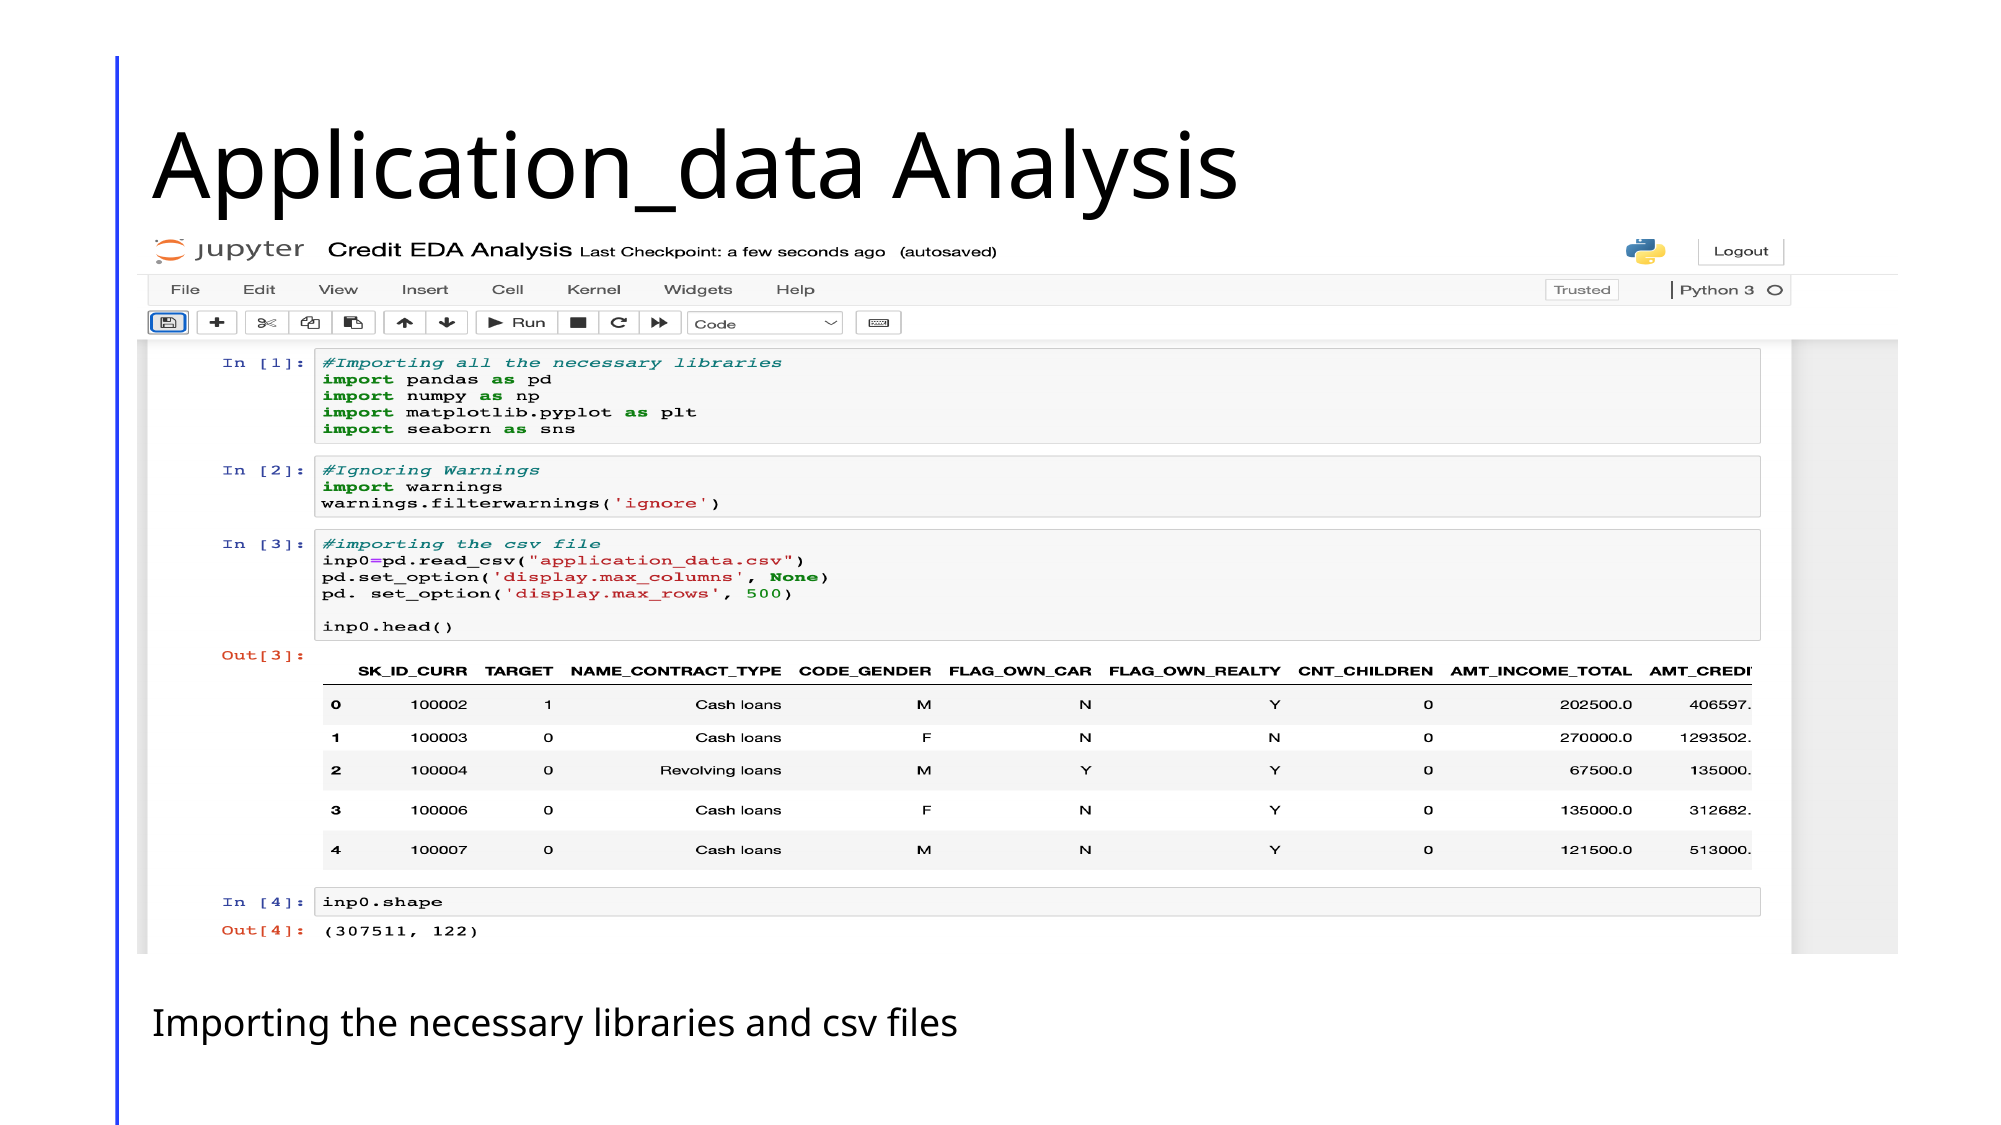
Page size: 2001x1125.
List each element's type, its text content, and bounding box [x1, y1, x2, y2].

text_box Importing the necessary libraries and csv files [137, 991, 1193, 1052]
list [137, 239, 1898, 954]
title Application_data Analysis [137, 59, 1863, 239]
